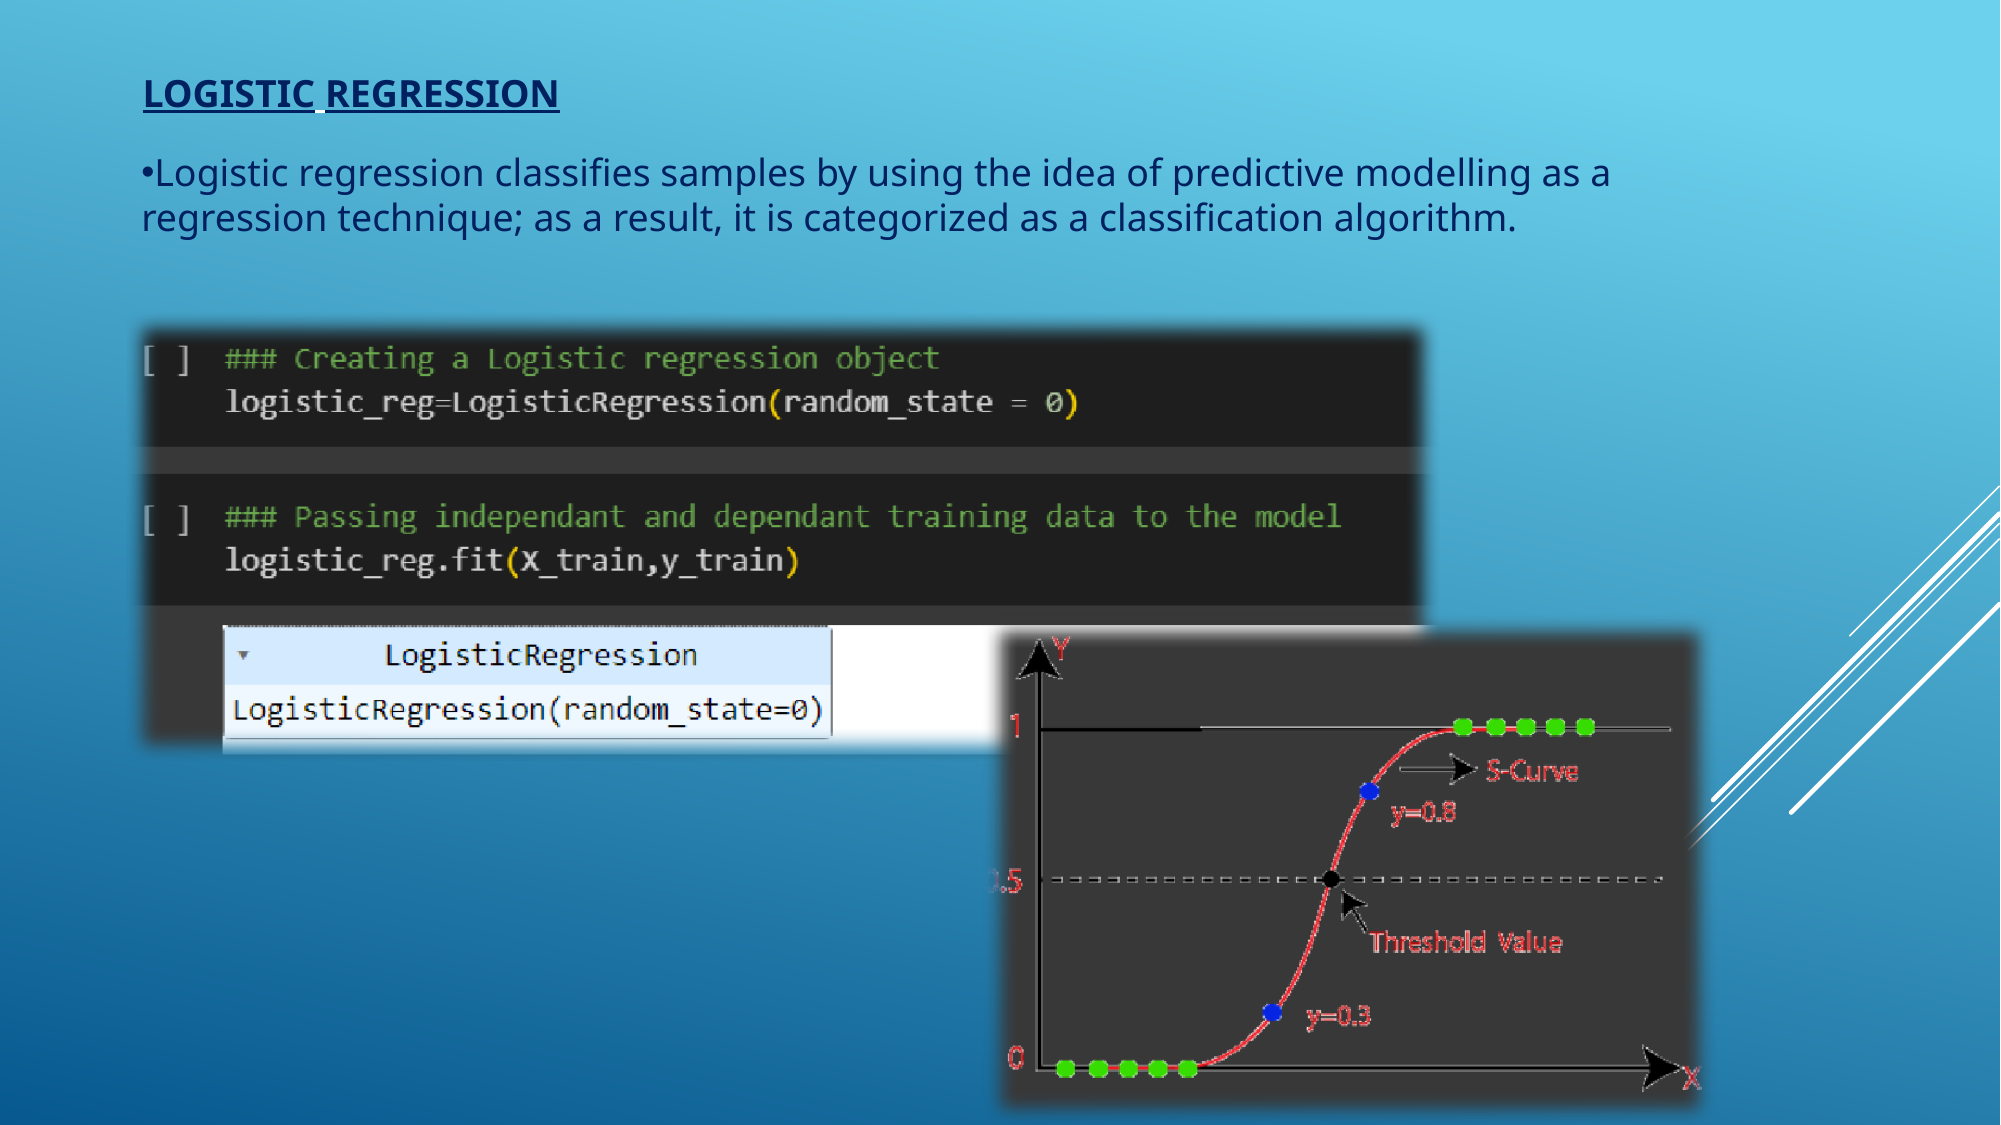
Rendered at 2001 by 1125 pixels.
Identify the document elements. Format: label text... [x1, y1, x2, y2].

text_box Logistic regression classifies samples by using the idea of predictive modelling as a regression technique; as a result, it is categorized as a classification algorithm. [126, 141, 1790, 247]
picture [126, 311, 1717, 1125]
text_box LOGISTIC REGRESSION [127, 62, 576, 123]
